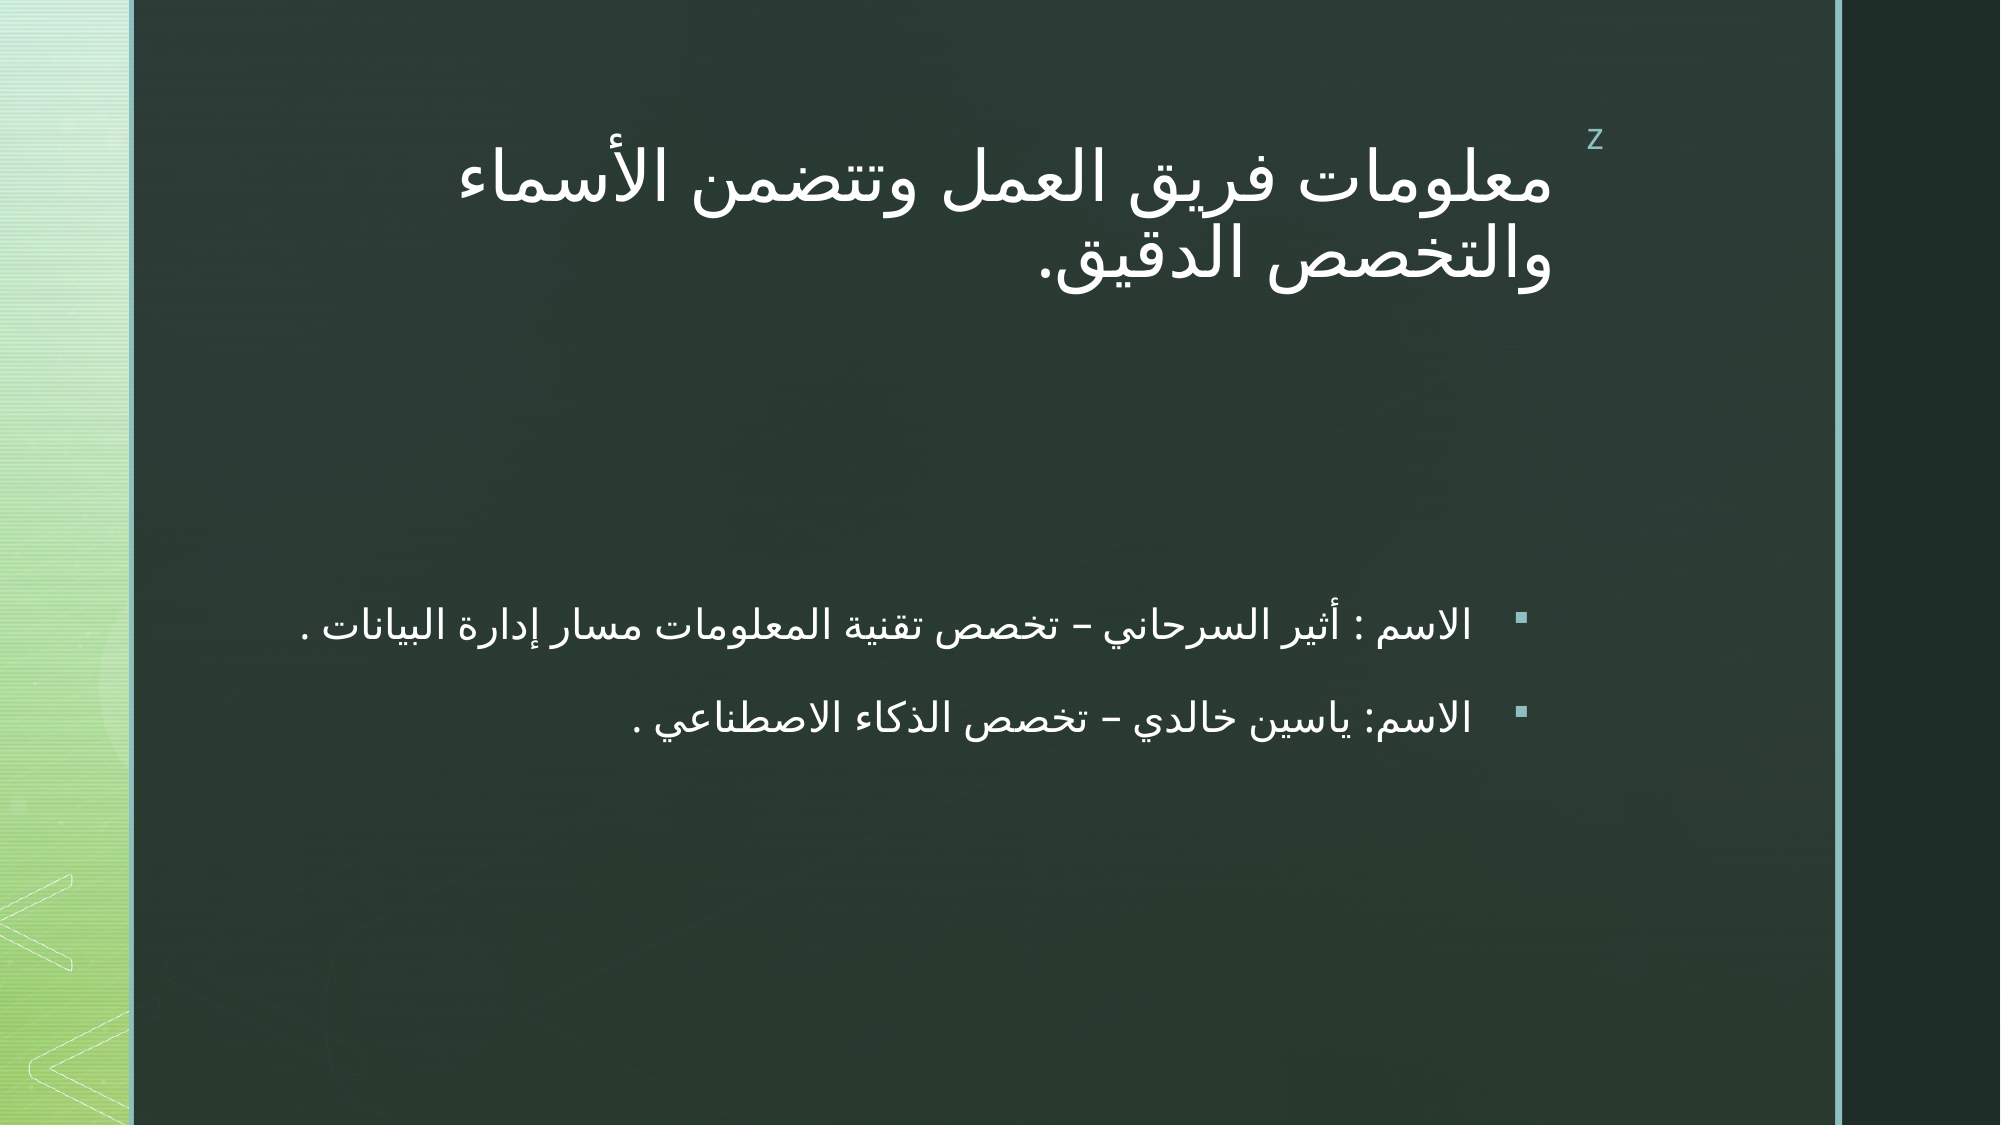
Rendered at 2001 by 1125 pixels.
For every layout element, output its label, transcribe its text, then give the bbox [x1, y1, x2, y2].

title معلومات فريق العمل وتتضمن الأسماء والتخصص الدقيق. [266, 132, 1572, 310]
list الاسم : أثير السرحاني – تخصص تقنية المعلومات مسار إدارة البيانات . الاسم: ياسين خالدي – تخصص الذكاء الاصطناعي . [266, 336, 1546, 993]
picture [0, 0, 129, 1125]
